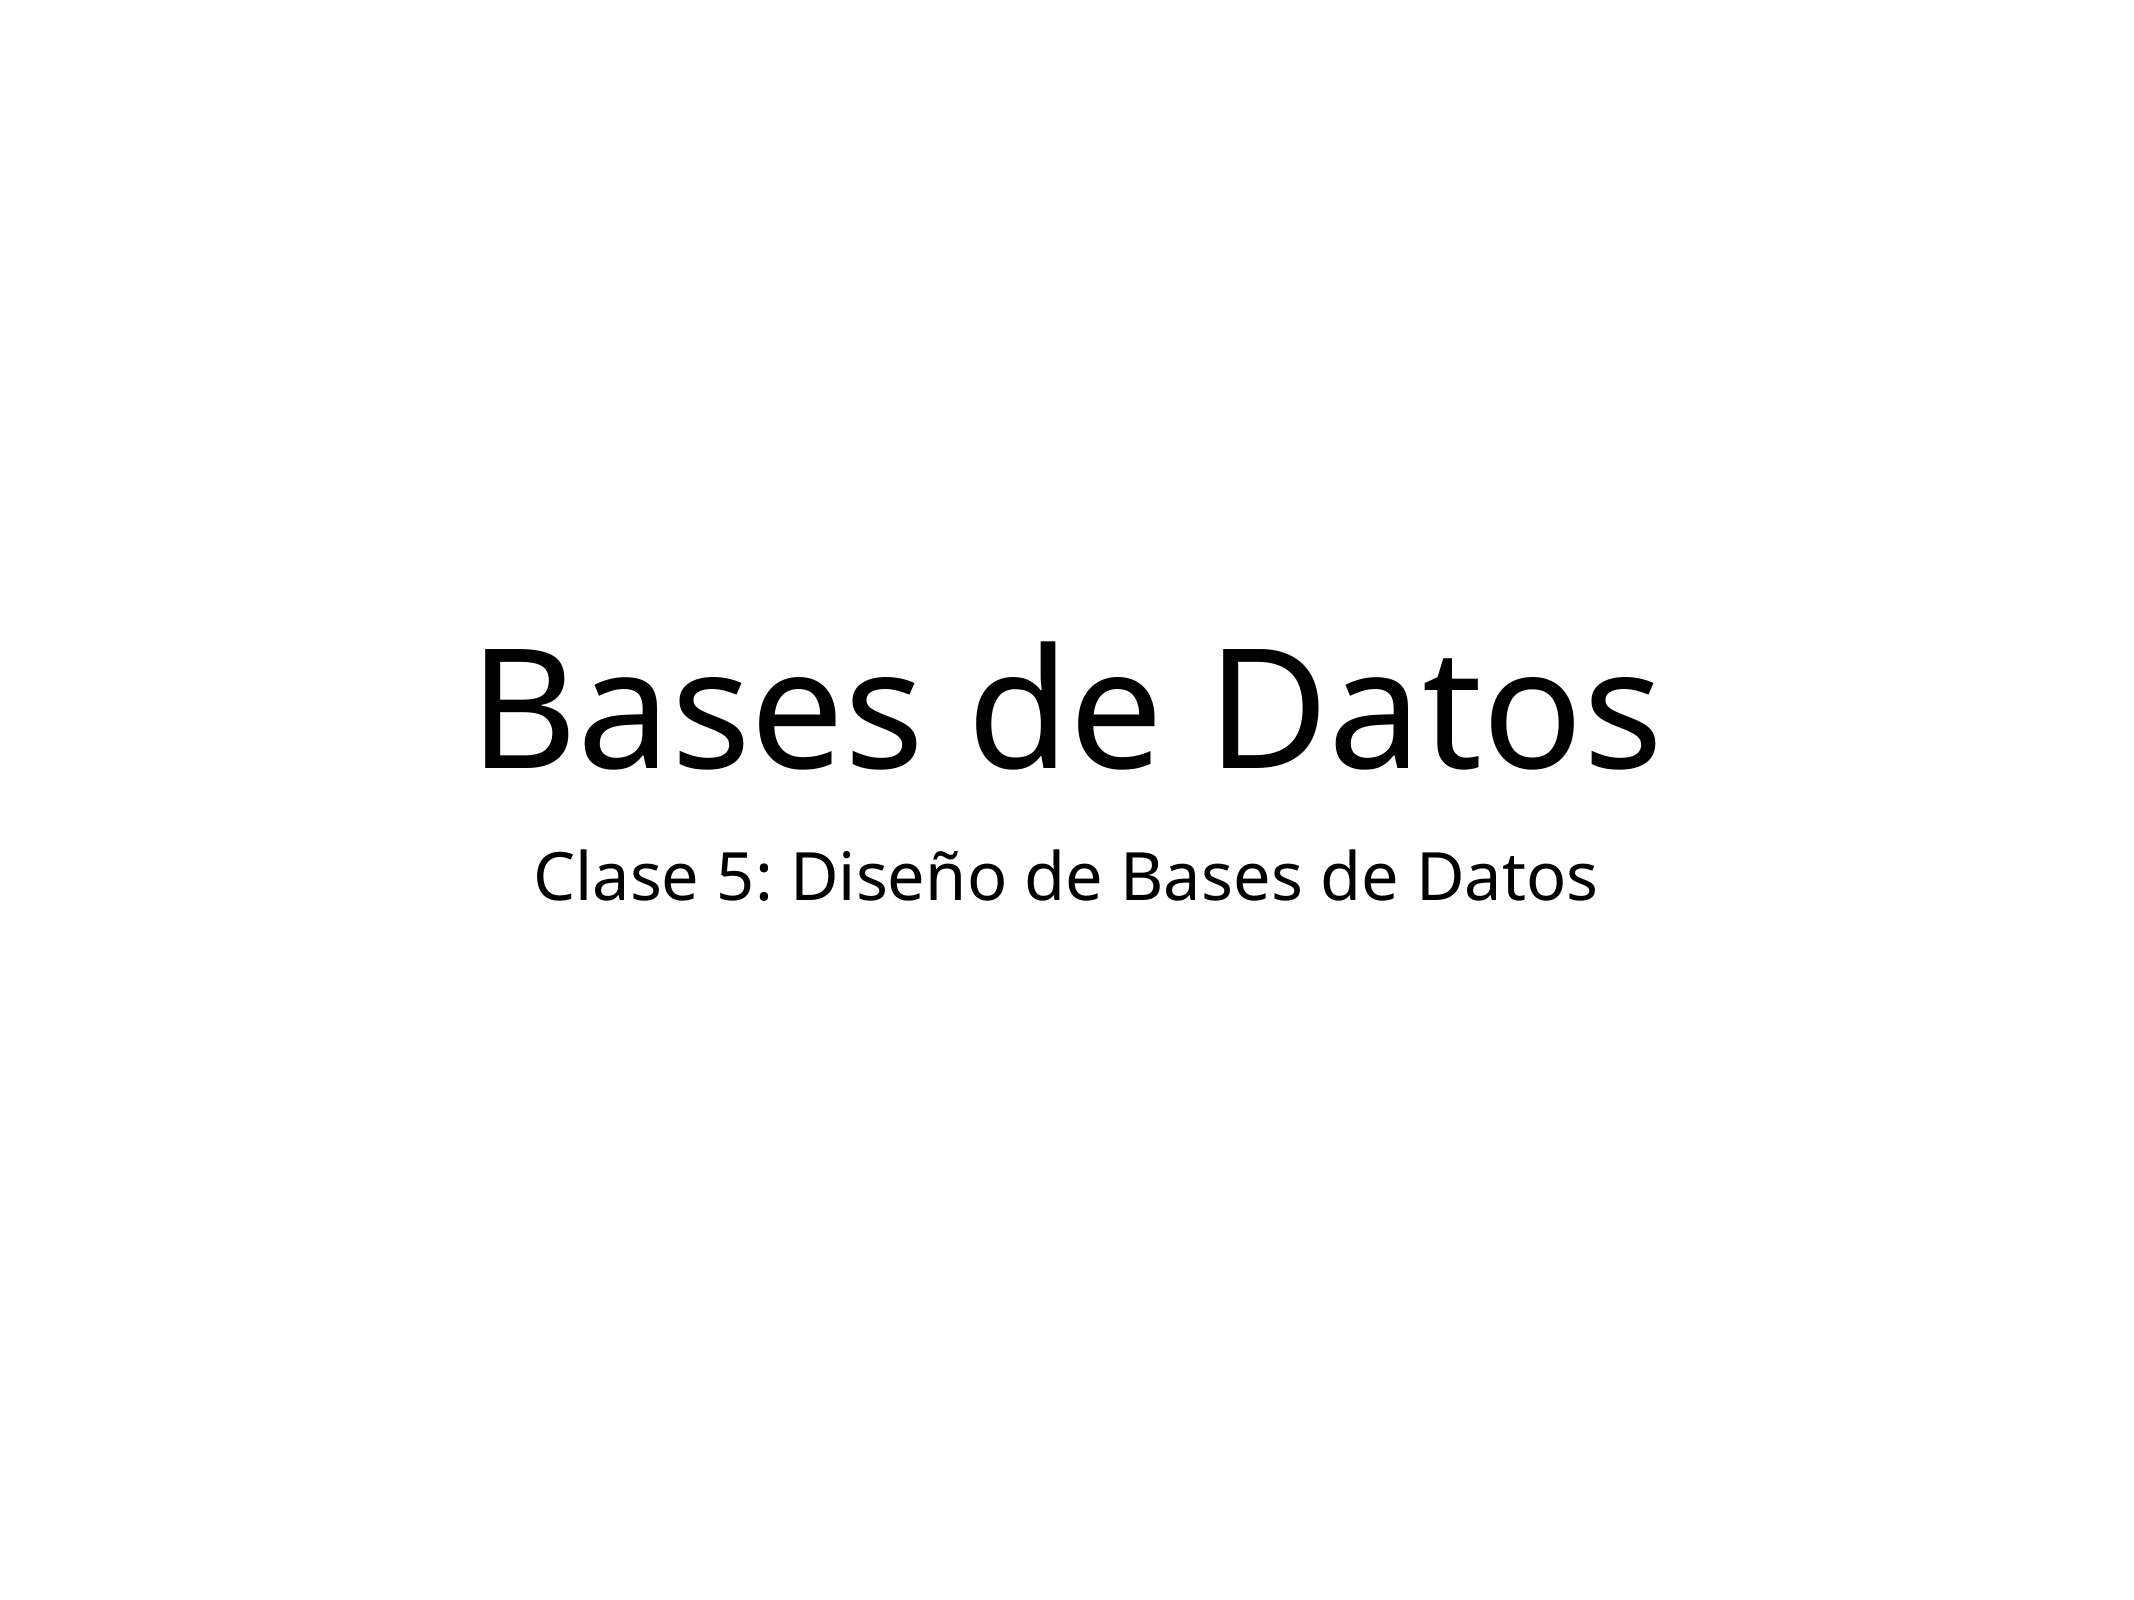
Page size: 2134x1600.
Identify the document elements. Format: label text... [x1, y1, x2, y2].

subtitle Clase 5: Diseño de Bases de Datos [208, 825, 1925, 1011]
title Bases de Datos [208, 268, 1925, 811]
